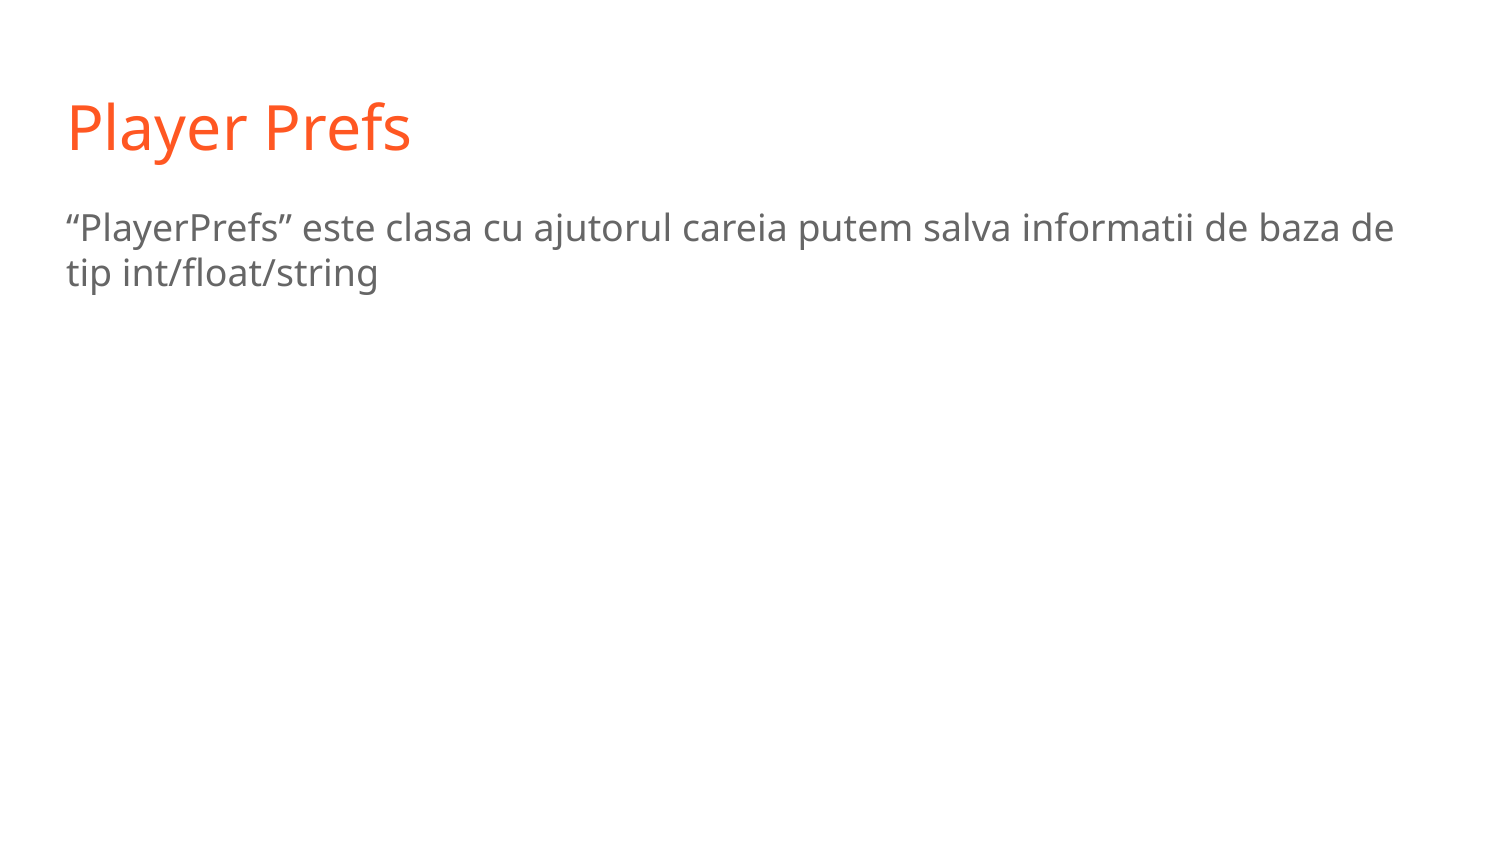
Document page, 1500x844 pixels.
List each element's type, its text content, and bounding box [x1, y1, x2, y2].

list “PlayerPrefs” este clasa cu ajutorul careia putem salva informatii de baza de tip int/float/string [51, 189, 1449, 750]
title Player Prefs [51, 72, 1449, 167]
